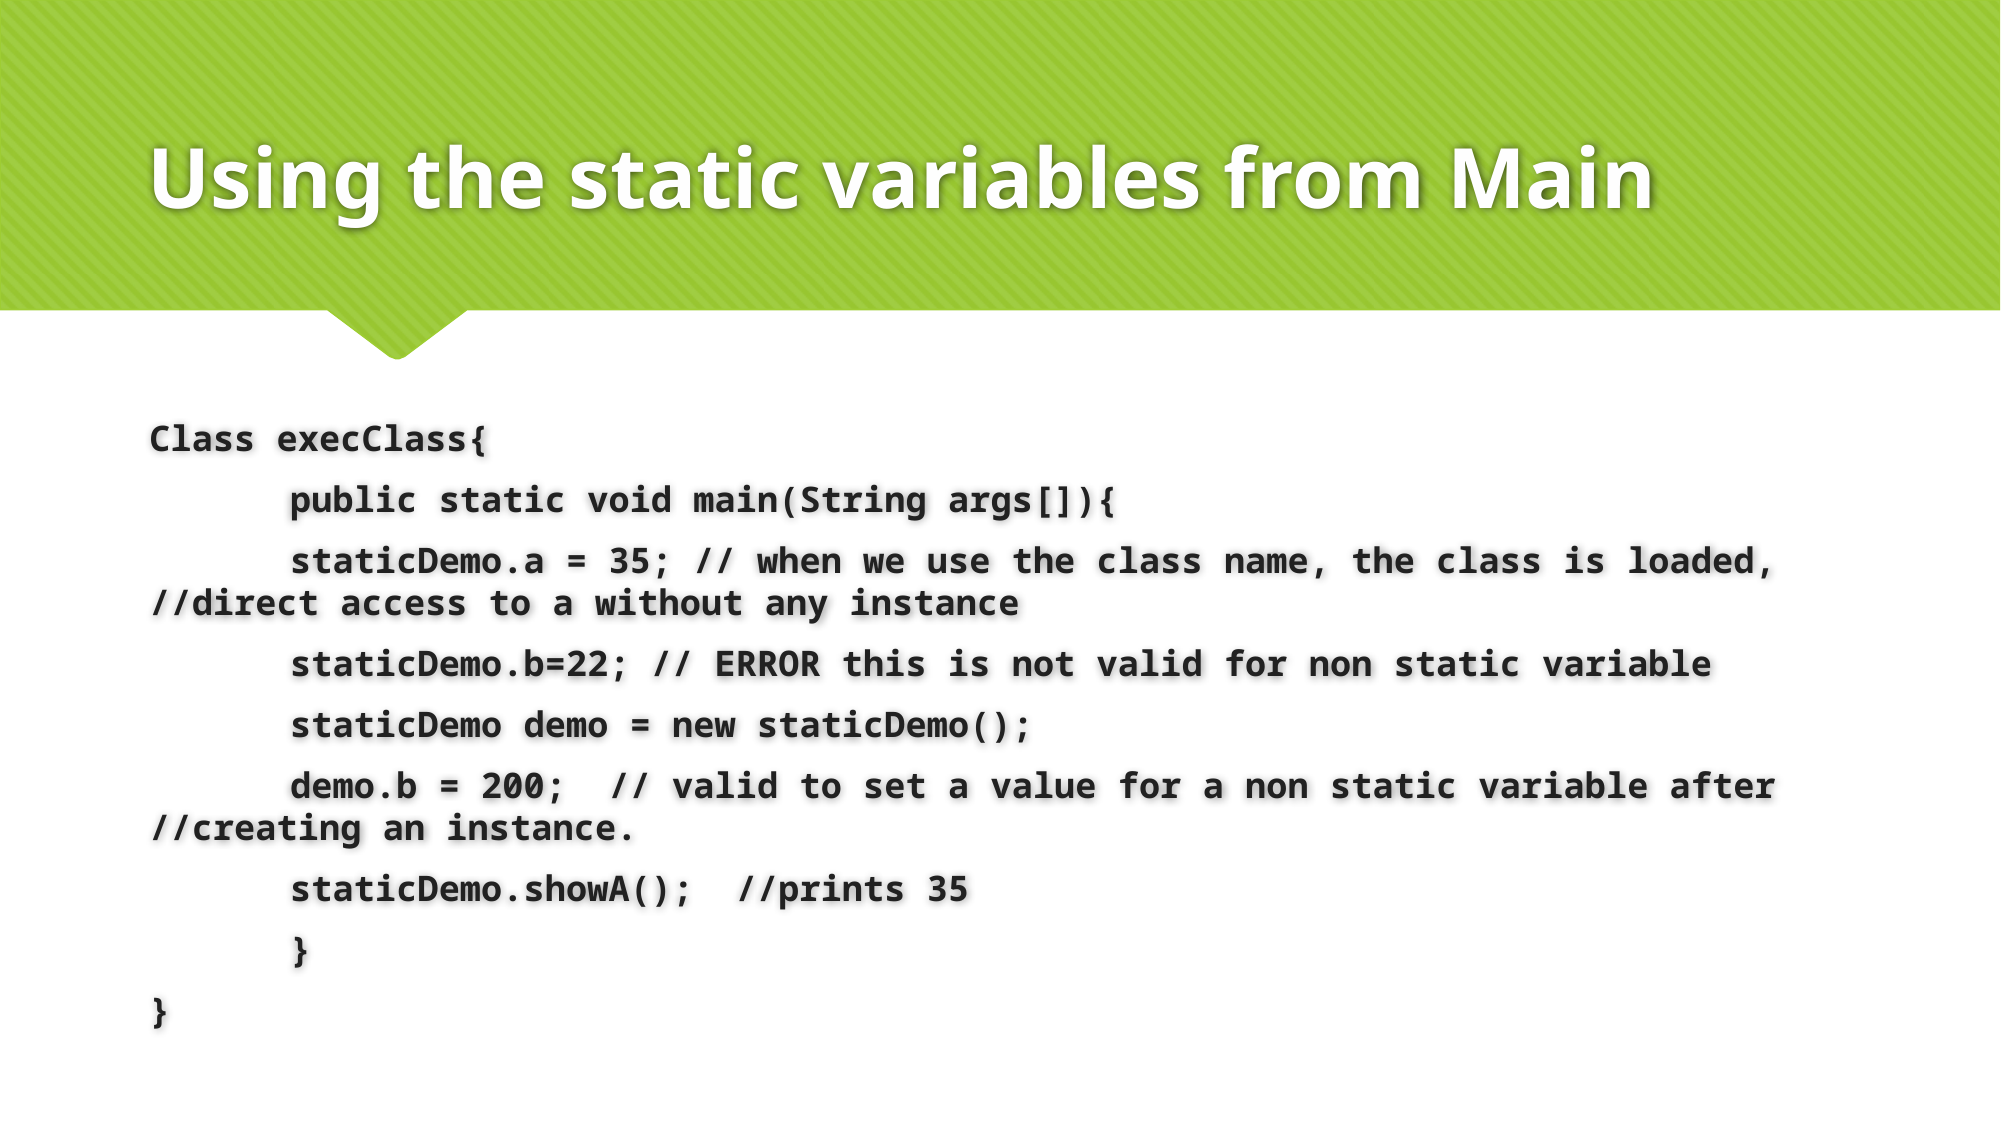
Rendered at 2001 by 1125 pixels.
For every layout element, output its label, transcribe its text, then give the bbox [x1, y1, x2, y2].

title Using the static variables from Main [132, 73, 1868, 233]
list Class execClass{ public static void main(String args[]){ staticDemo.a = 35; // when we use the class name, the class is loaded, //direct access to a without any instance staticDemo.b=22; // ERROR this is not valid for non static variable staticDemo demo = new staticDemo(); demo.b = 200; // valid to set a value for a non static variable after //creating an instance. staticDemo.showA(); //prints 35 } } [134, 364, 1866, 1083]
